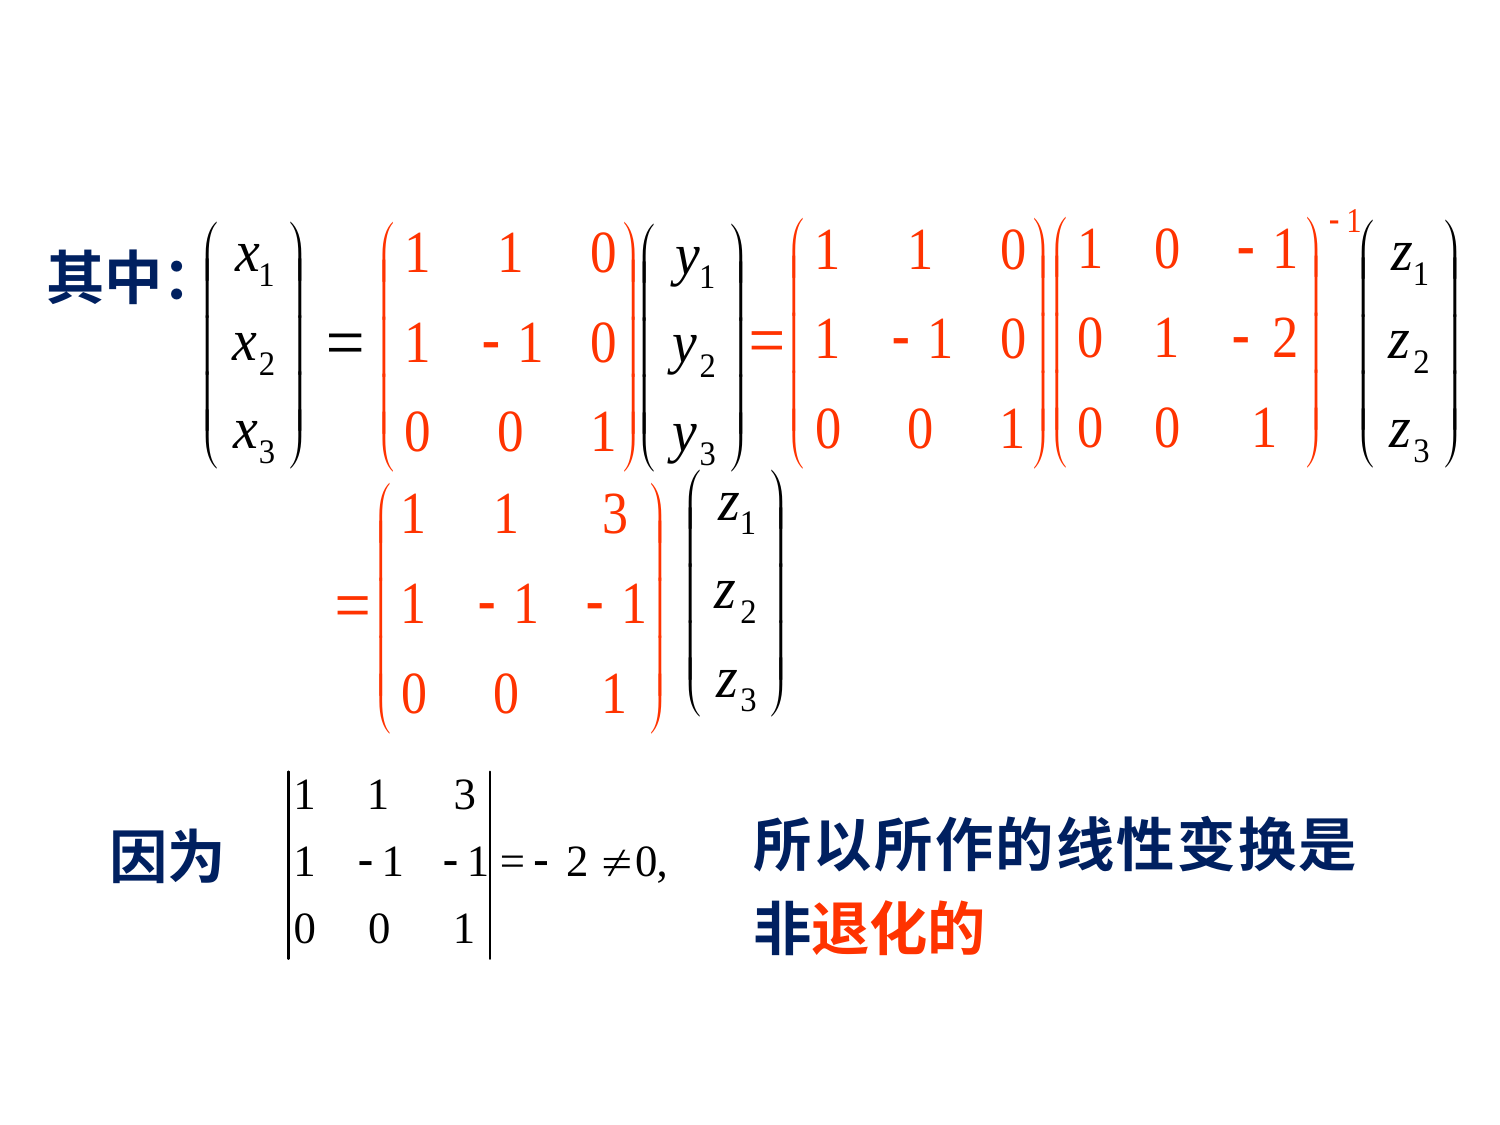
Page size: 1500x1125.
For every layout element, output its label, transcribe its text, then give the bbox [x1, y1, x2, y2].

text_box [371, 207, 732, 454]
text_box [93, 759, 678, 971]
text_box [324, 455, 799, 745]
text_box 其中： [31, 233, 189, 319]
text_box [194, 207, 363, 484]
text_box 所以所作的线性变换是非退化的。 [738, 786, 1373, 970]
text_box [737, 193, 1473, 482]
